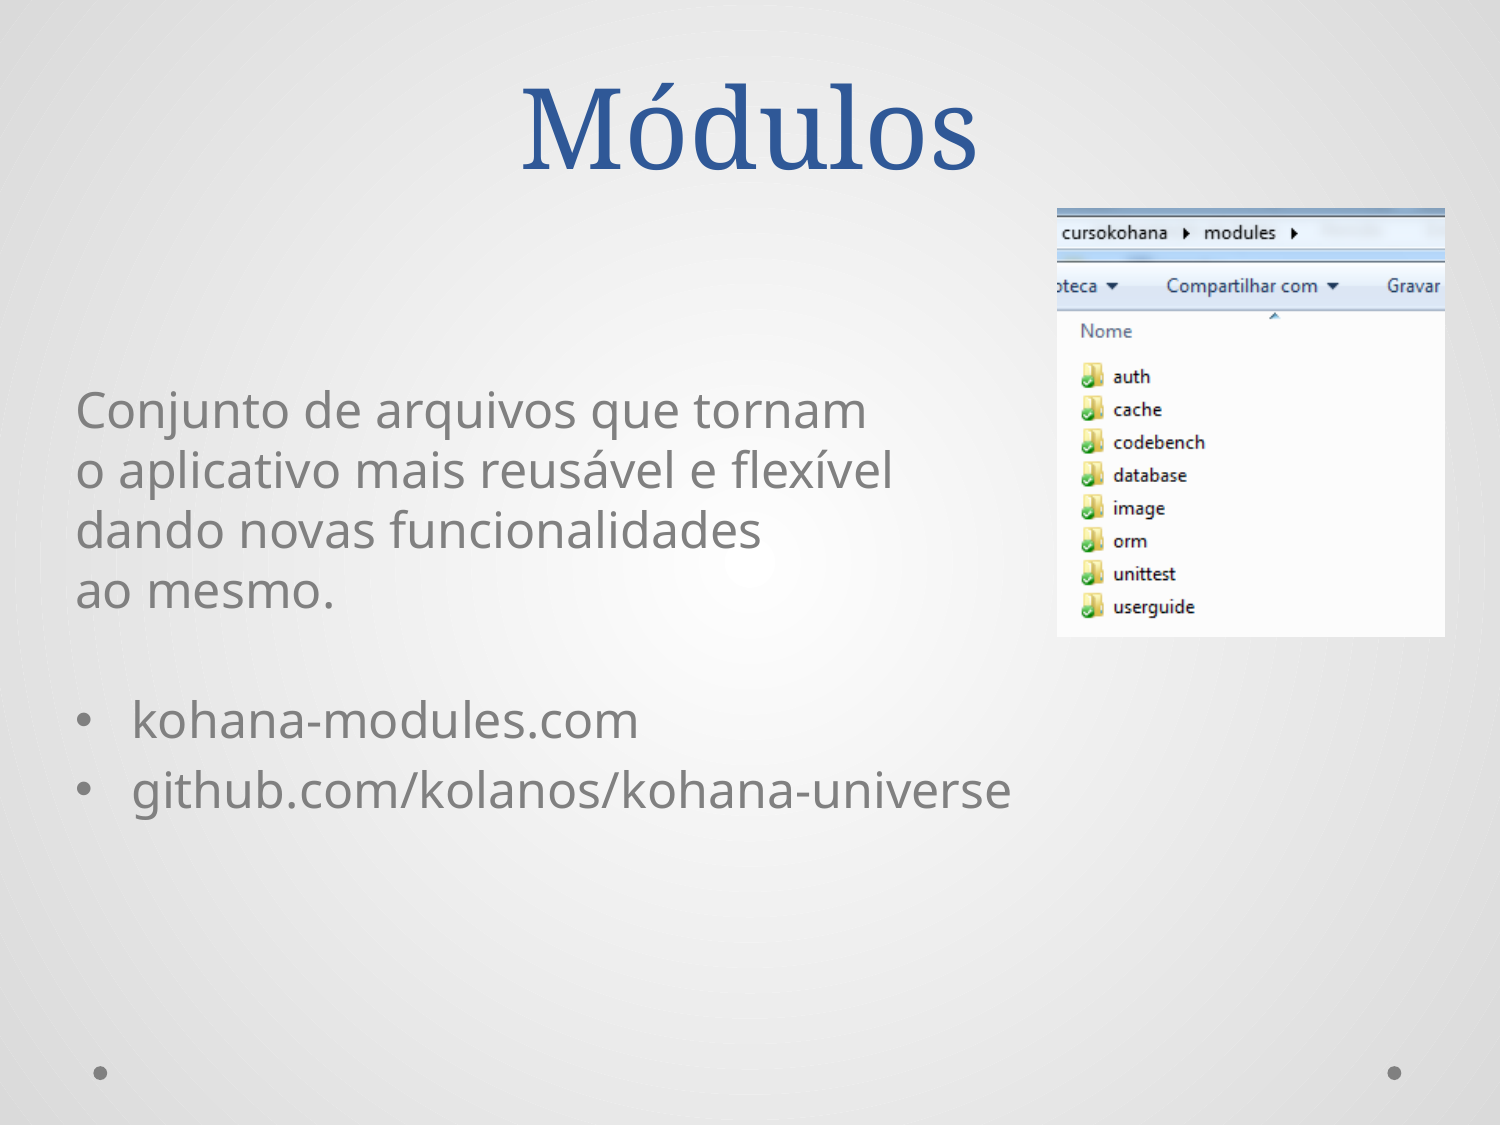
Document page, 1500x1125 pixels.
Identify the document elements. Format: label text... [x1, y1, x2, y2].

picture [1056, 207, 1445, 637]
subtitle Conjunto de arquivos que tornam o aplicativo mais reusável e flexível dando novas funcionalidades ao mesmo. kohana-modules.com github.com/kolanos/kohana-universe [75, 262, 1425, 1005]
title Módulos [75, 0, 1425, 262]
